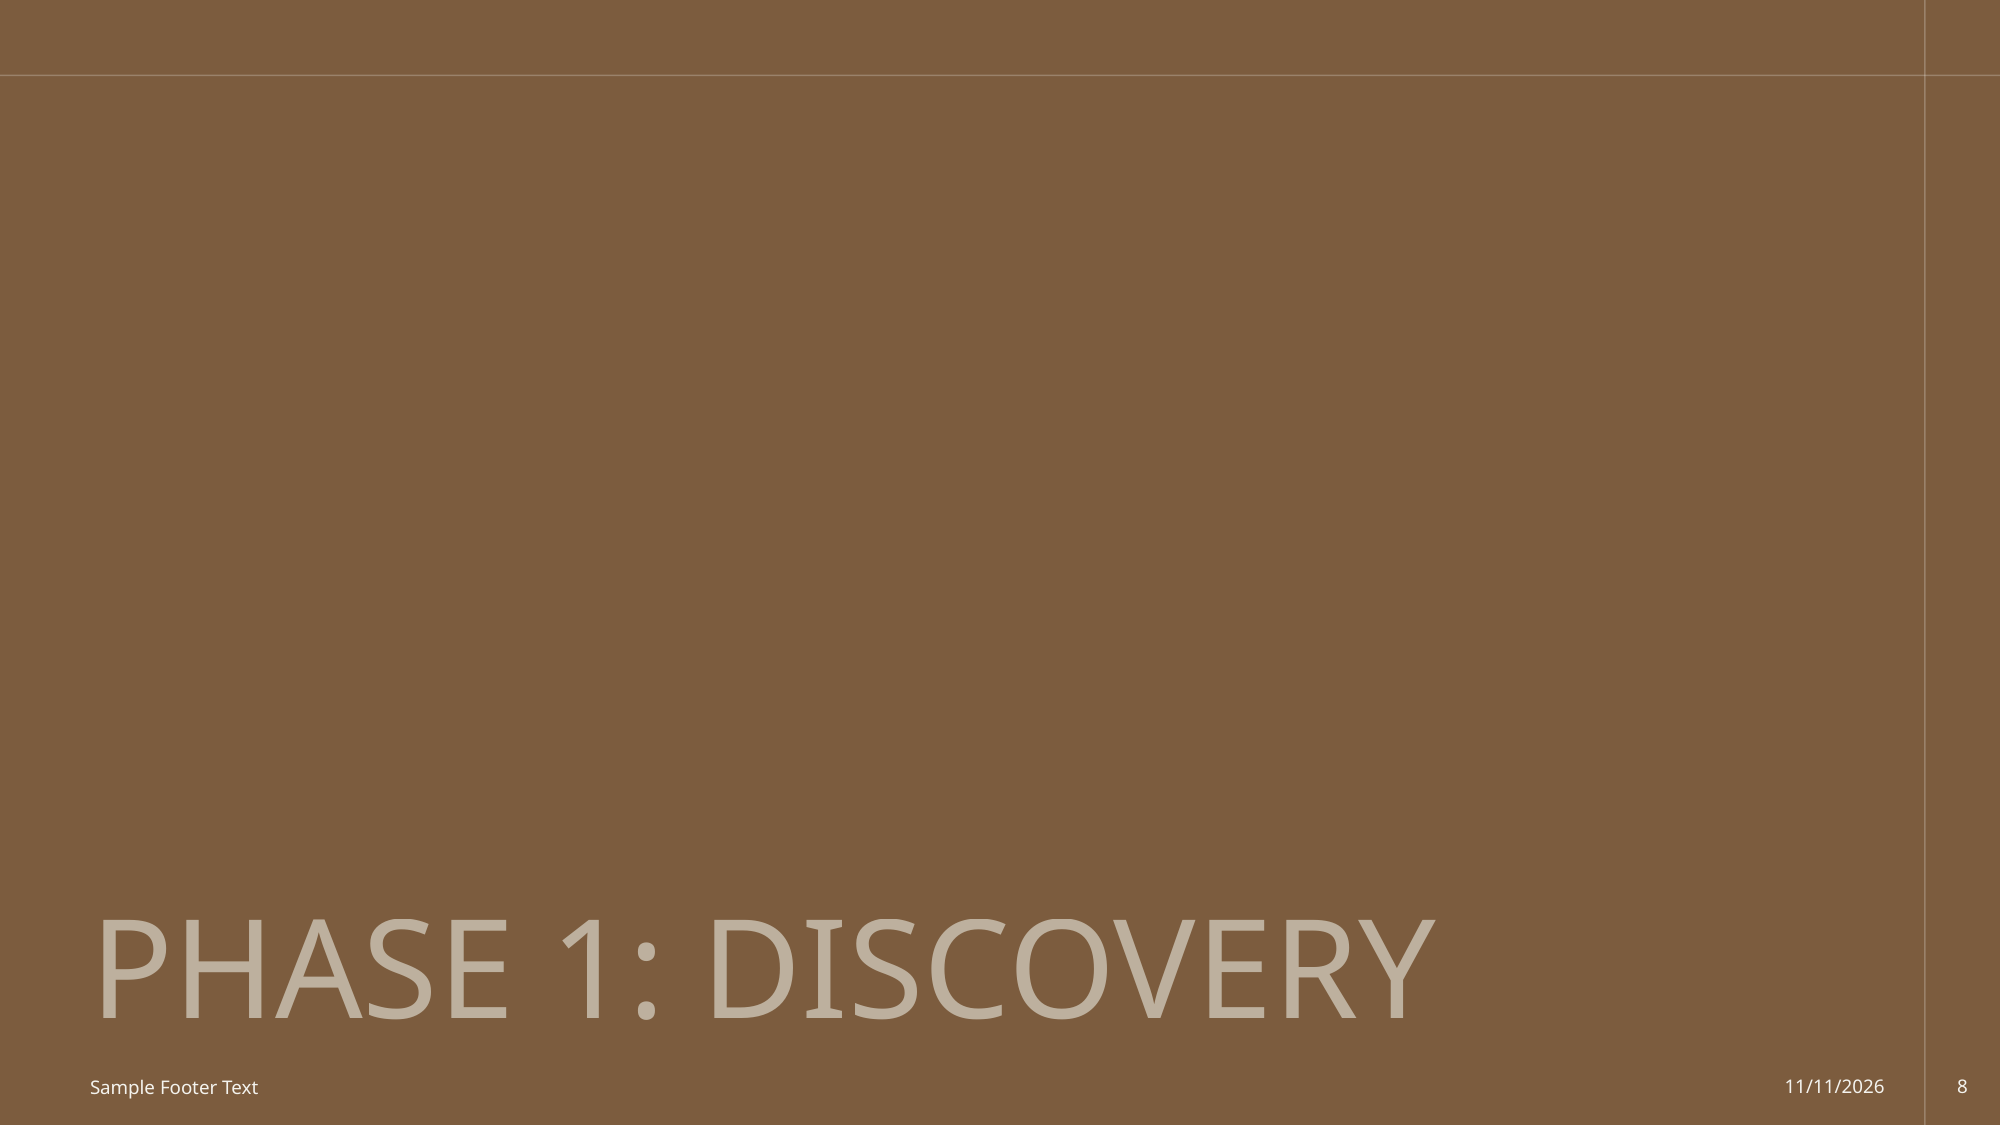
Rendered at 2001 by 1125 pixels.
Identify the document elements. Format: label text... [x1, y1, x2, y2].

title Phase 1: Discovery [75, 486, 1541, 1053]
footer Sample Footer Text [75, 1057, 691, 1118]
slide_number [1597, 1057, 1900, 1118]
slide_number 8 [1925, 1057, 2000, 1118]
